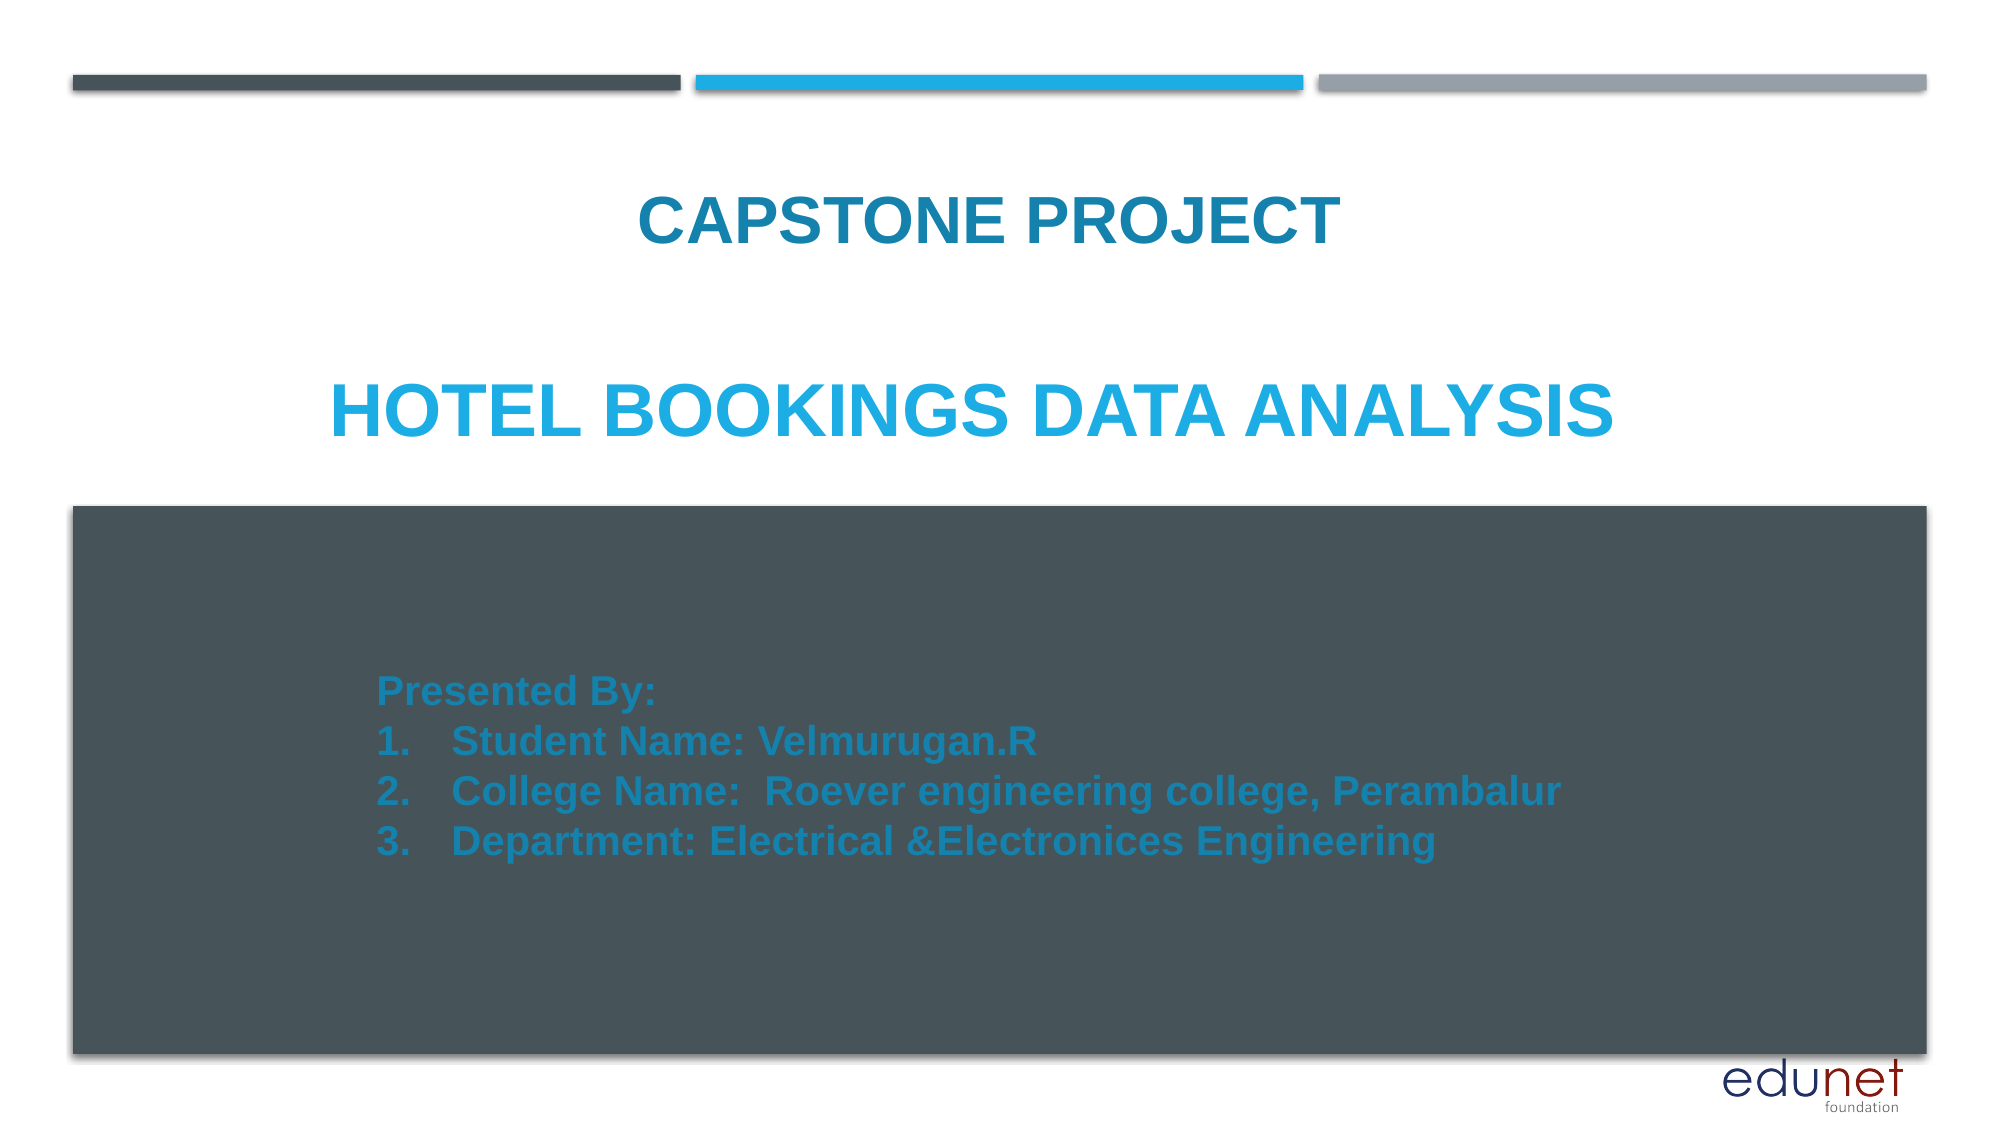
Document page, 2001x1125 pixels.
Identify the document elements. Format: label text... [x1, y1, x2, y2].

picture [1719, 1056, 1905, 1116]
title Hotel bookings data analysis [222, 298, 1723, 460]
text_box Presented By: Student Name: Velmurugan.R College Name: Roever engineering college, Perambalur Department: Electrical &Electronices Engineering [361, 656, 1671, 872]
text_box CAPSTONE PROJECT [0, 169, 2000, 265]
